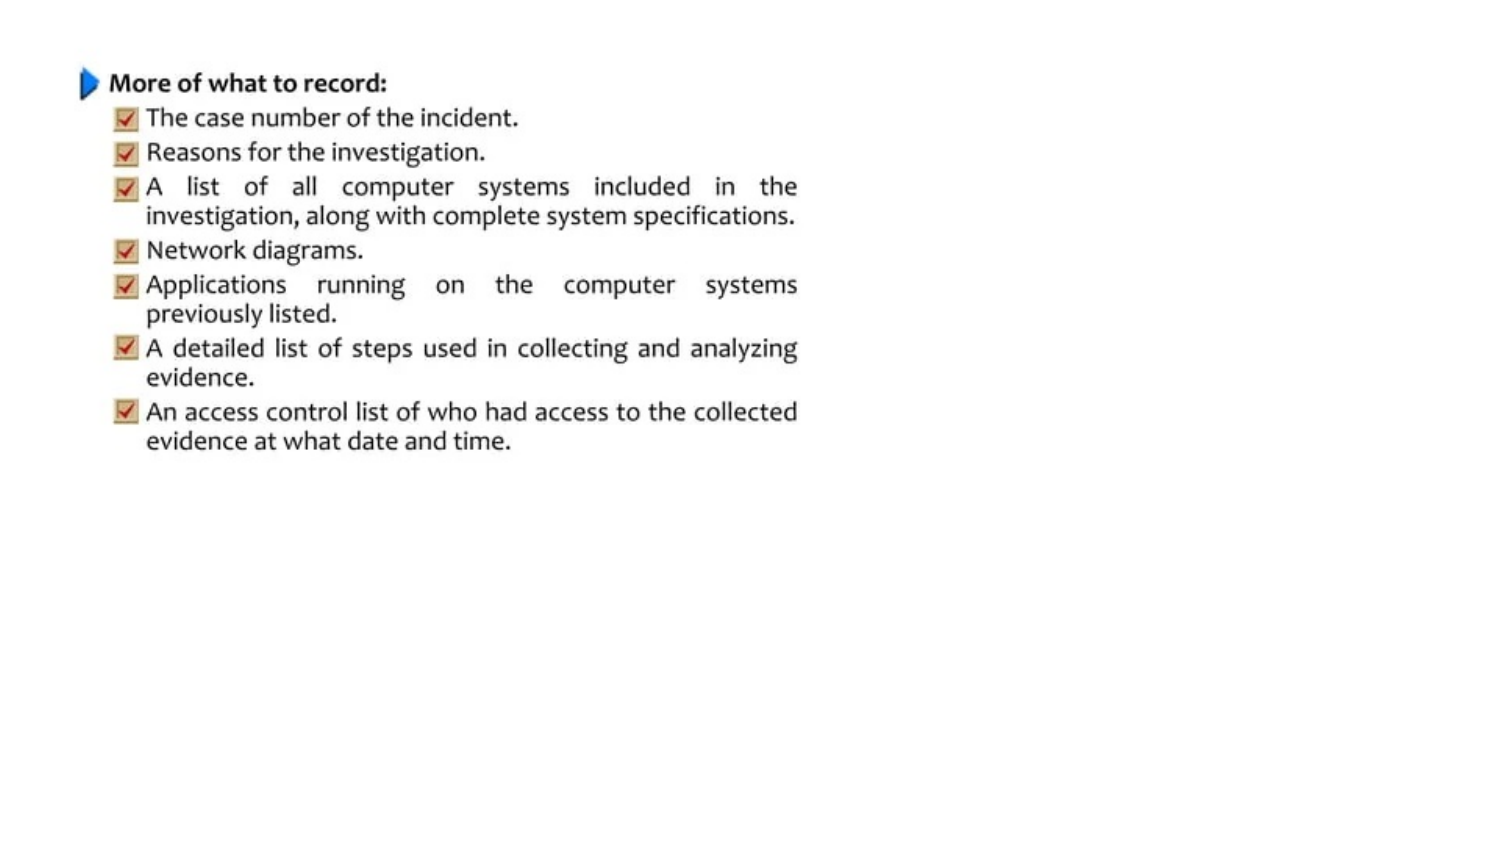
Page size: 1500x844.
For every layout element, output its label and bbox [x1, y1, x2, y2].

picture [0, 0, 997, 562]
